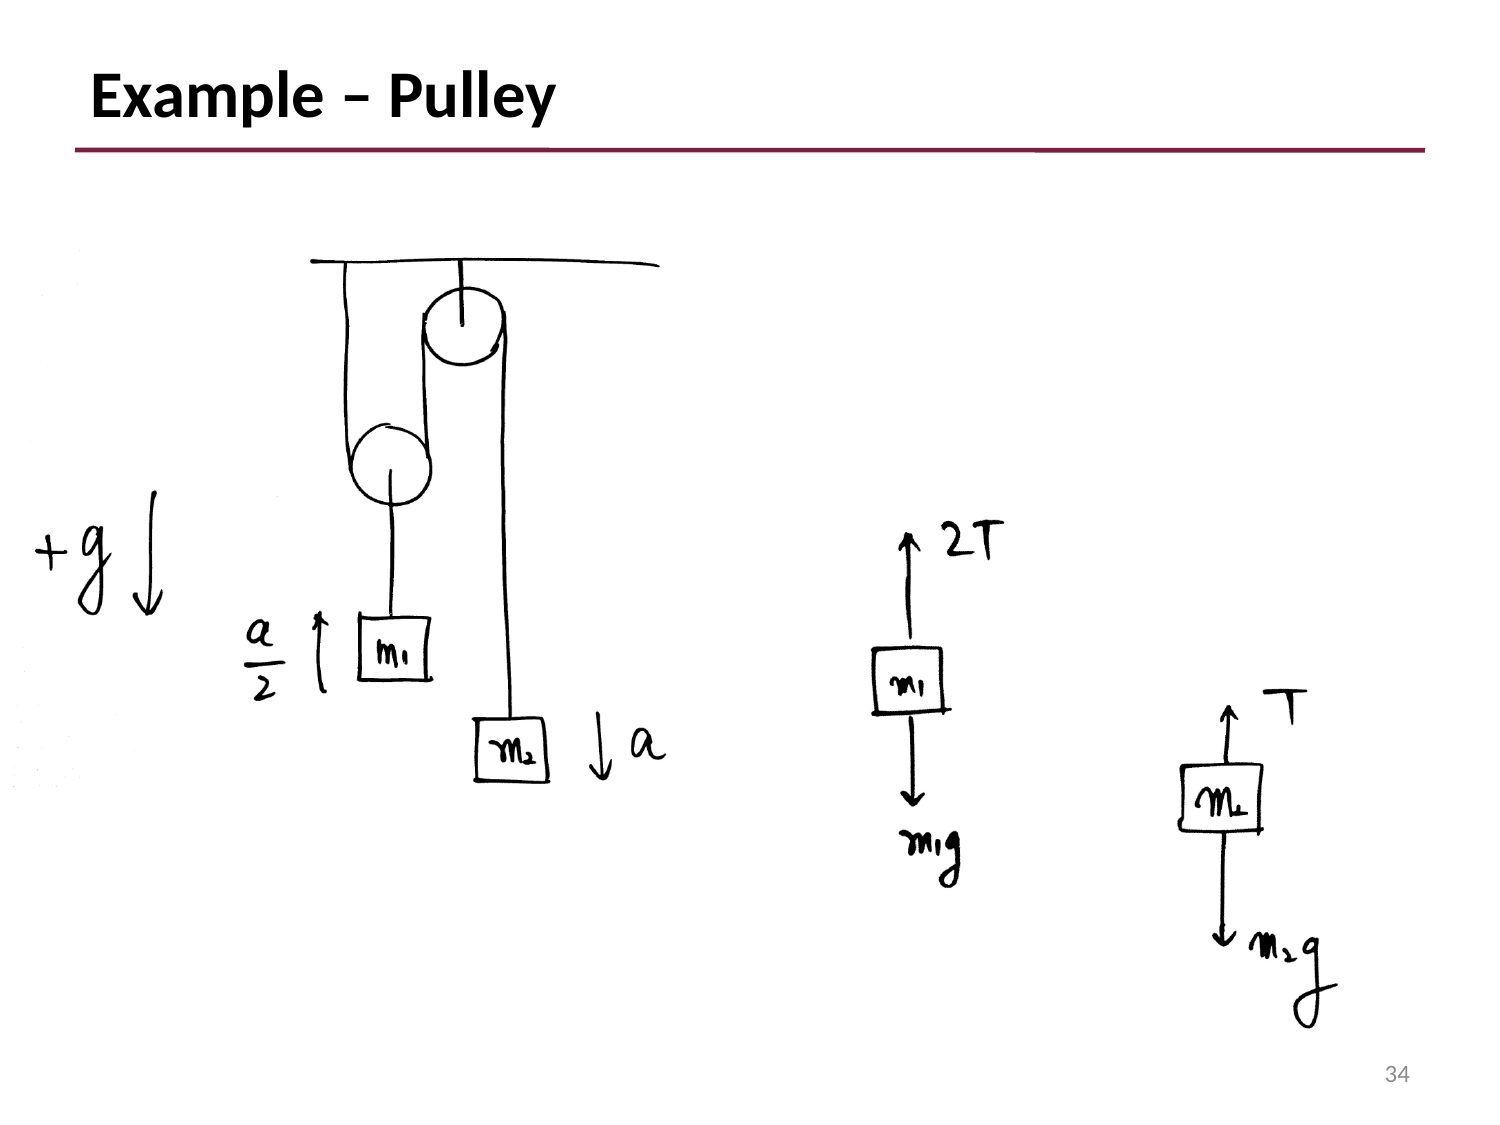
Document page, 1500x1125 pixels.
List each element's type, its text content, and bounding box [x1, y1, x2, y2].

picture [12, 237, 673, 788]
slide_number 34 [1074, 1042, 1425, 1103]
picture [837, 499, 1361, 1045]
title Example – Pulley [74, 44, 1426, 138]
